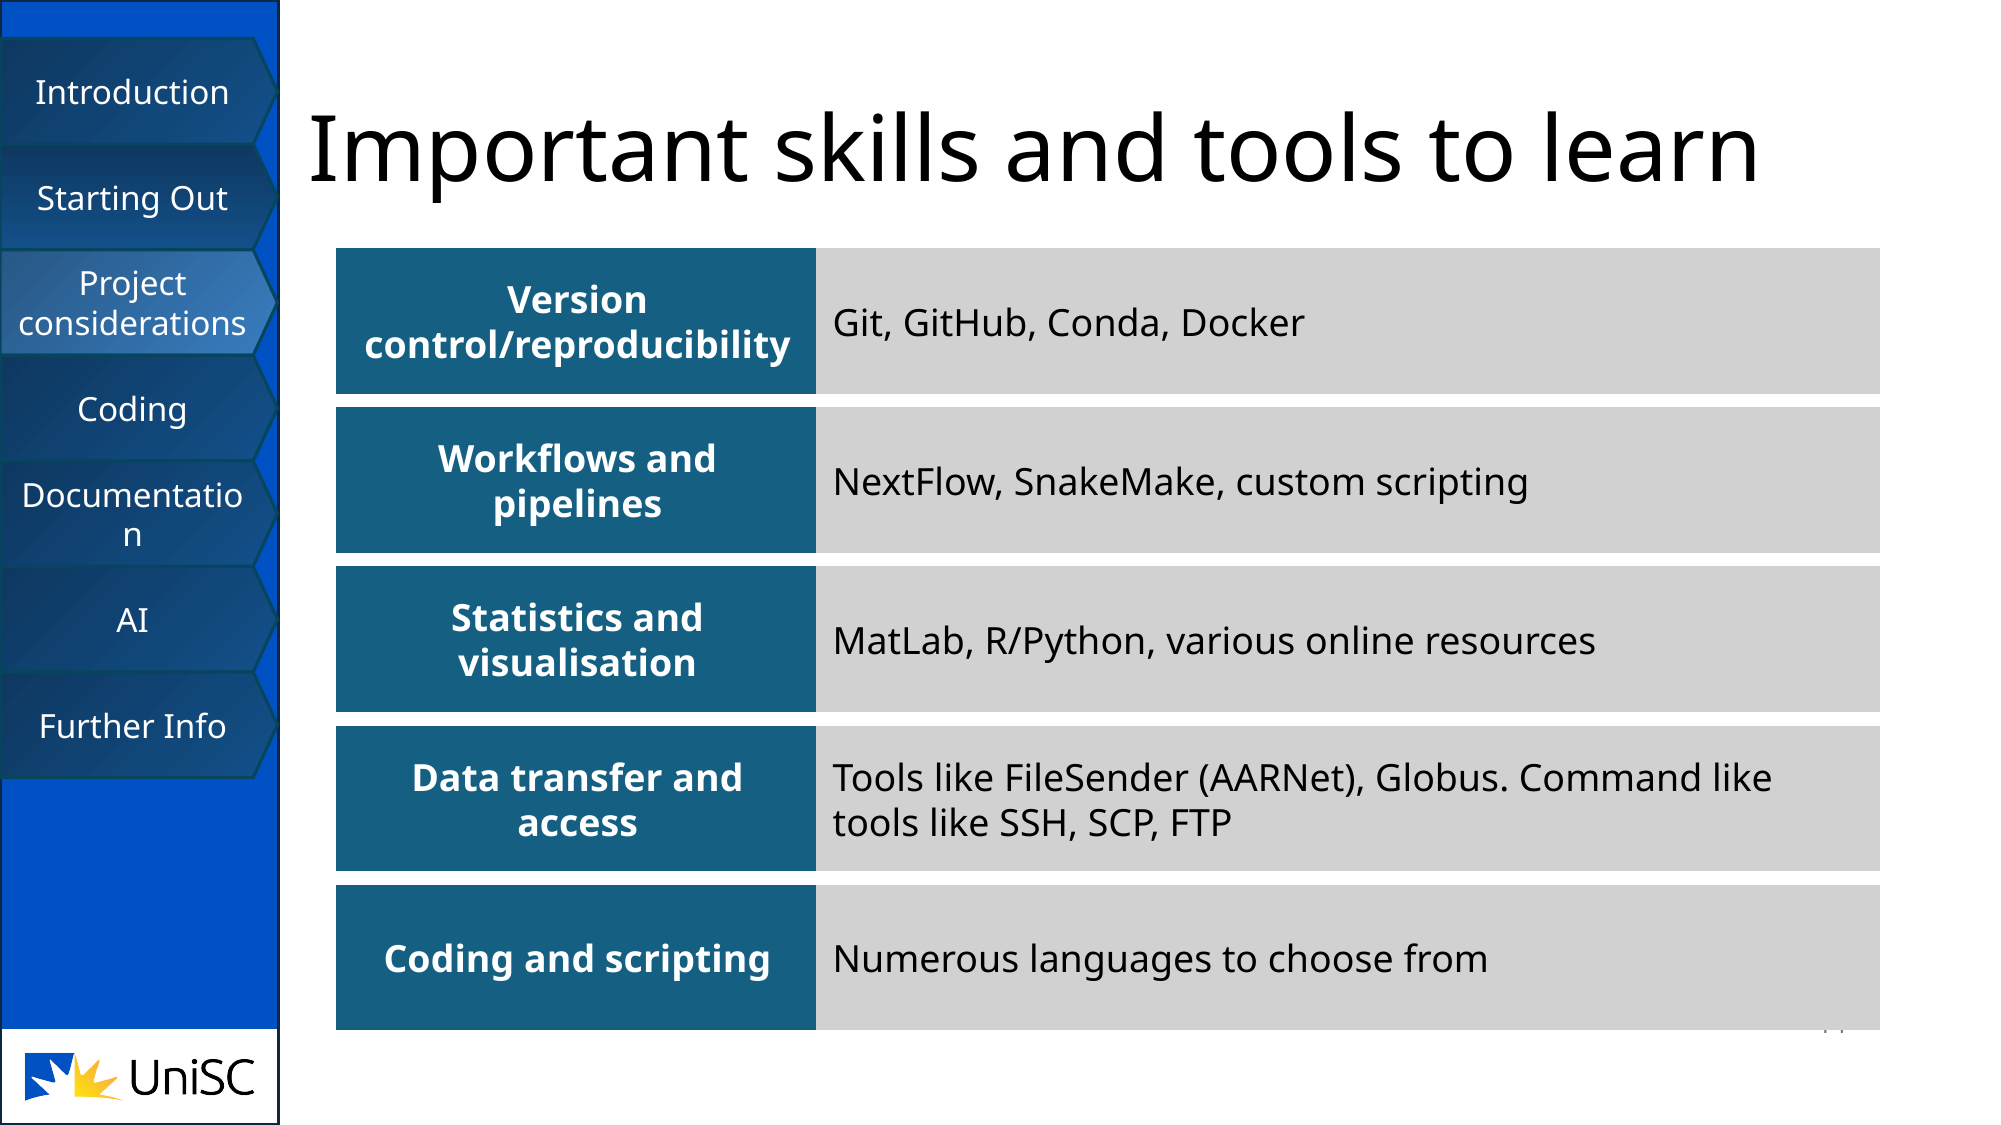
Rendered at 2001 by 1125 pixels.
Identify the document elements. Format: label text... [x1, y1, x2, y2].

text_box Git, GitHub, Conda, Docker [816, 248, 1880, 394]
text_box Numerous languages to choose from [816, 885, 1880, 1030]
slide_number 13 [1448, 1030, 1862, 1056]
text_box Project considerations [0, 248, 280, 355]
text_box Statistics and visualisation [336, 566, 816, 712]
text_box Starting Out [0, 144, 280, 249]
text_box Coding and scripting [336, 885, 816, 1030]
text_box MatLab, R/Python, various online resources [816, 566, 1880, 712]
text_box Documentation [0, 459, 280, 566]
text_box Workflows and pipelines [336, 407, 816, 553]
text_box Coding [0, 353, 280, 461]
text_box NextFlow, SnakeMake, custom scripting [816, 407, 1880, 553]
text_box Data transfer and access [336, 726, 816, 871]
text_box AI [0, 564, 280, 672]
text_box Introduction [0, 36, 280, 146]
text_box Version control/reproducibility [336, 248, 816, 394]
title Important skills and tools to learn [293, 42, 1863, 261]
text_box Tools like FileSender (AARNet), Globus. Command like tools like SSH, SCP, FTP [816, 726, 1880, 871]
picture [2, 1029, 277, 1123]
text_box Further Info [0, 670, 280, 780]
